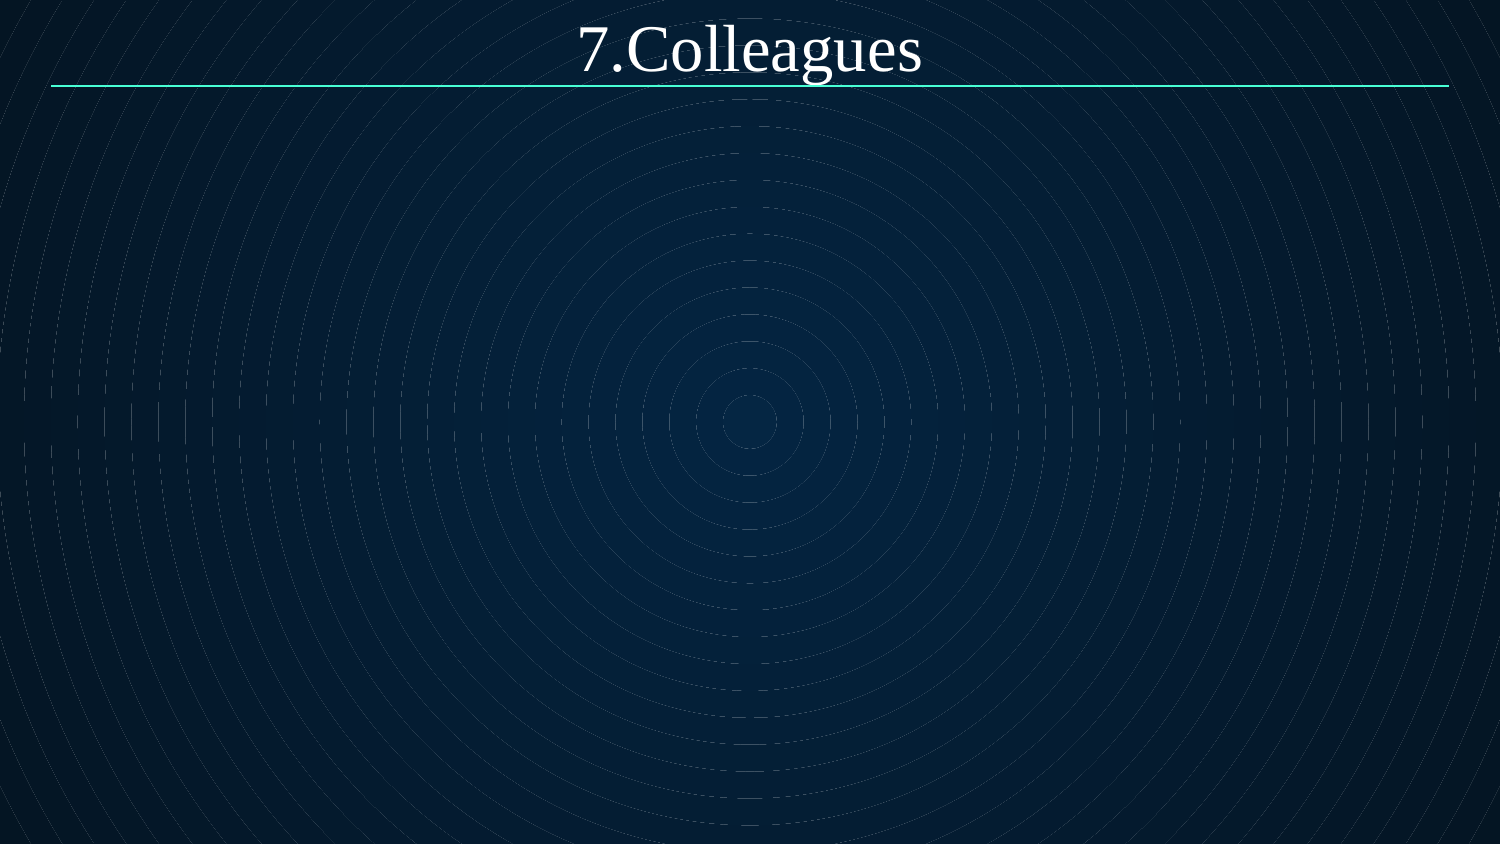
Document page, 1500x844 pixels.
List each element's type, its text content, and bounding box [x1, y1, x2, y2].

text_box 7.Colleagues [51, 0, 1449, 85]
text_box 7.Colleagues [51, 93, 1449, 100]
